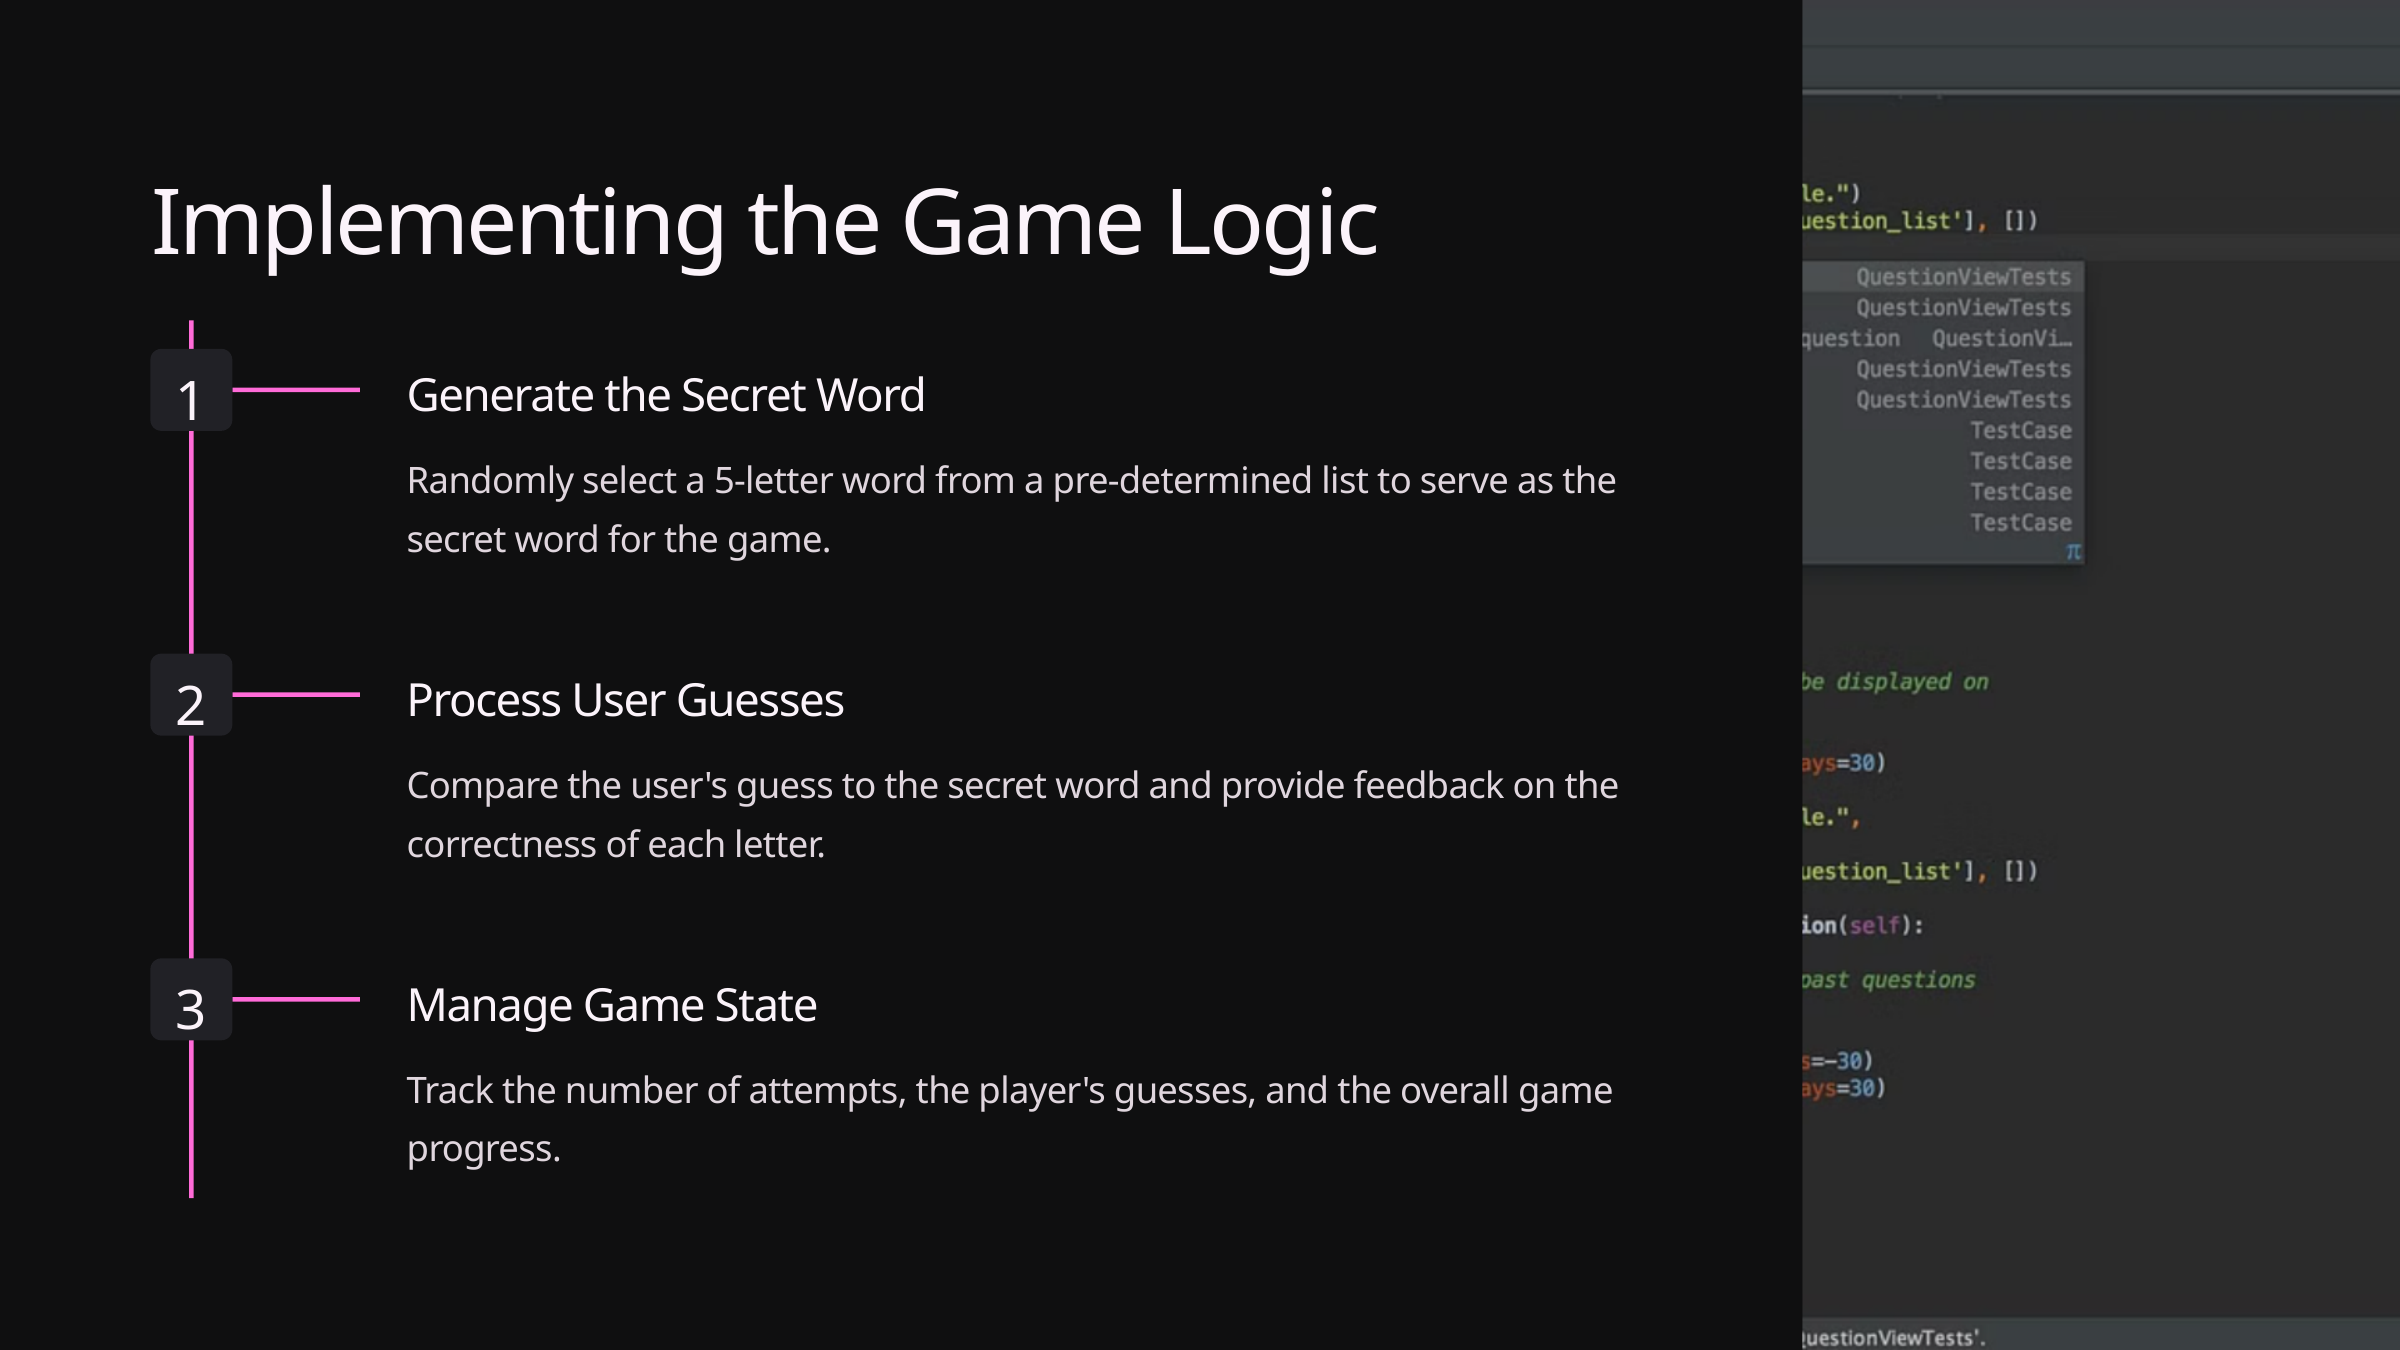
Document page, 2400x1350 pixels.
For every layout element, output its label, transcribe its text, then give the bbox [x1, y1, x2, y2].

picture [1801, 0, 2400, 1350]
text_box 2 [175, 660, 207, 729]
text_box [150, 348, 233, 431]
text_box [189, 431, 194, 653]
text_box Generate the Secret Word [391, 356, 1015, 414]
text_box [233, 387, 360, 393]
text_box [233, 692, 360, 697]
text_box Process User Guesses [391, 661, 911, 719]
text_box [150, 958, 233, 1041]
text_box [189, 736, 194, 958]
text_box [233, 997, 360, 1002]
text_box Randomly select a 5-letter word from a pre-determined list to serve as the secret word for the game. [391, 435, 1664, 553]
text_box Implementing the Game Logic [136, 151, 1539, 266]
text_box 1 [175, 355, 207, 424]
text_box [189, 320, 194, 348]
text_box [0, 0, 1801, 1350]
text_box 3 [175, 965, 207, 1034]
text_box [189, 1041, 194, 1199]
text_box Compare the user's guess to the secret word and provide feedback on the correctness of each letter. [391, 740, 1664, 857]
text_box [150, 653, 233, 736]
text_box Track the number of attempts, the player's guesses, and the overall game progress. [391, 1045, 1664, 1162]
text_box Manage Game State [391, 966, 848, 1024]
